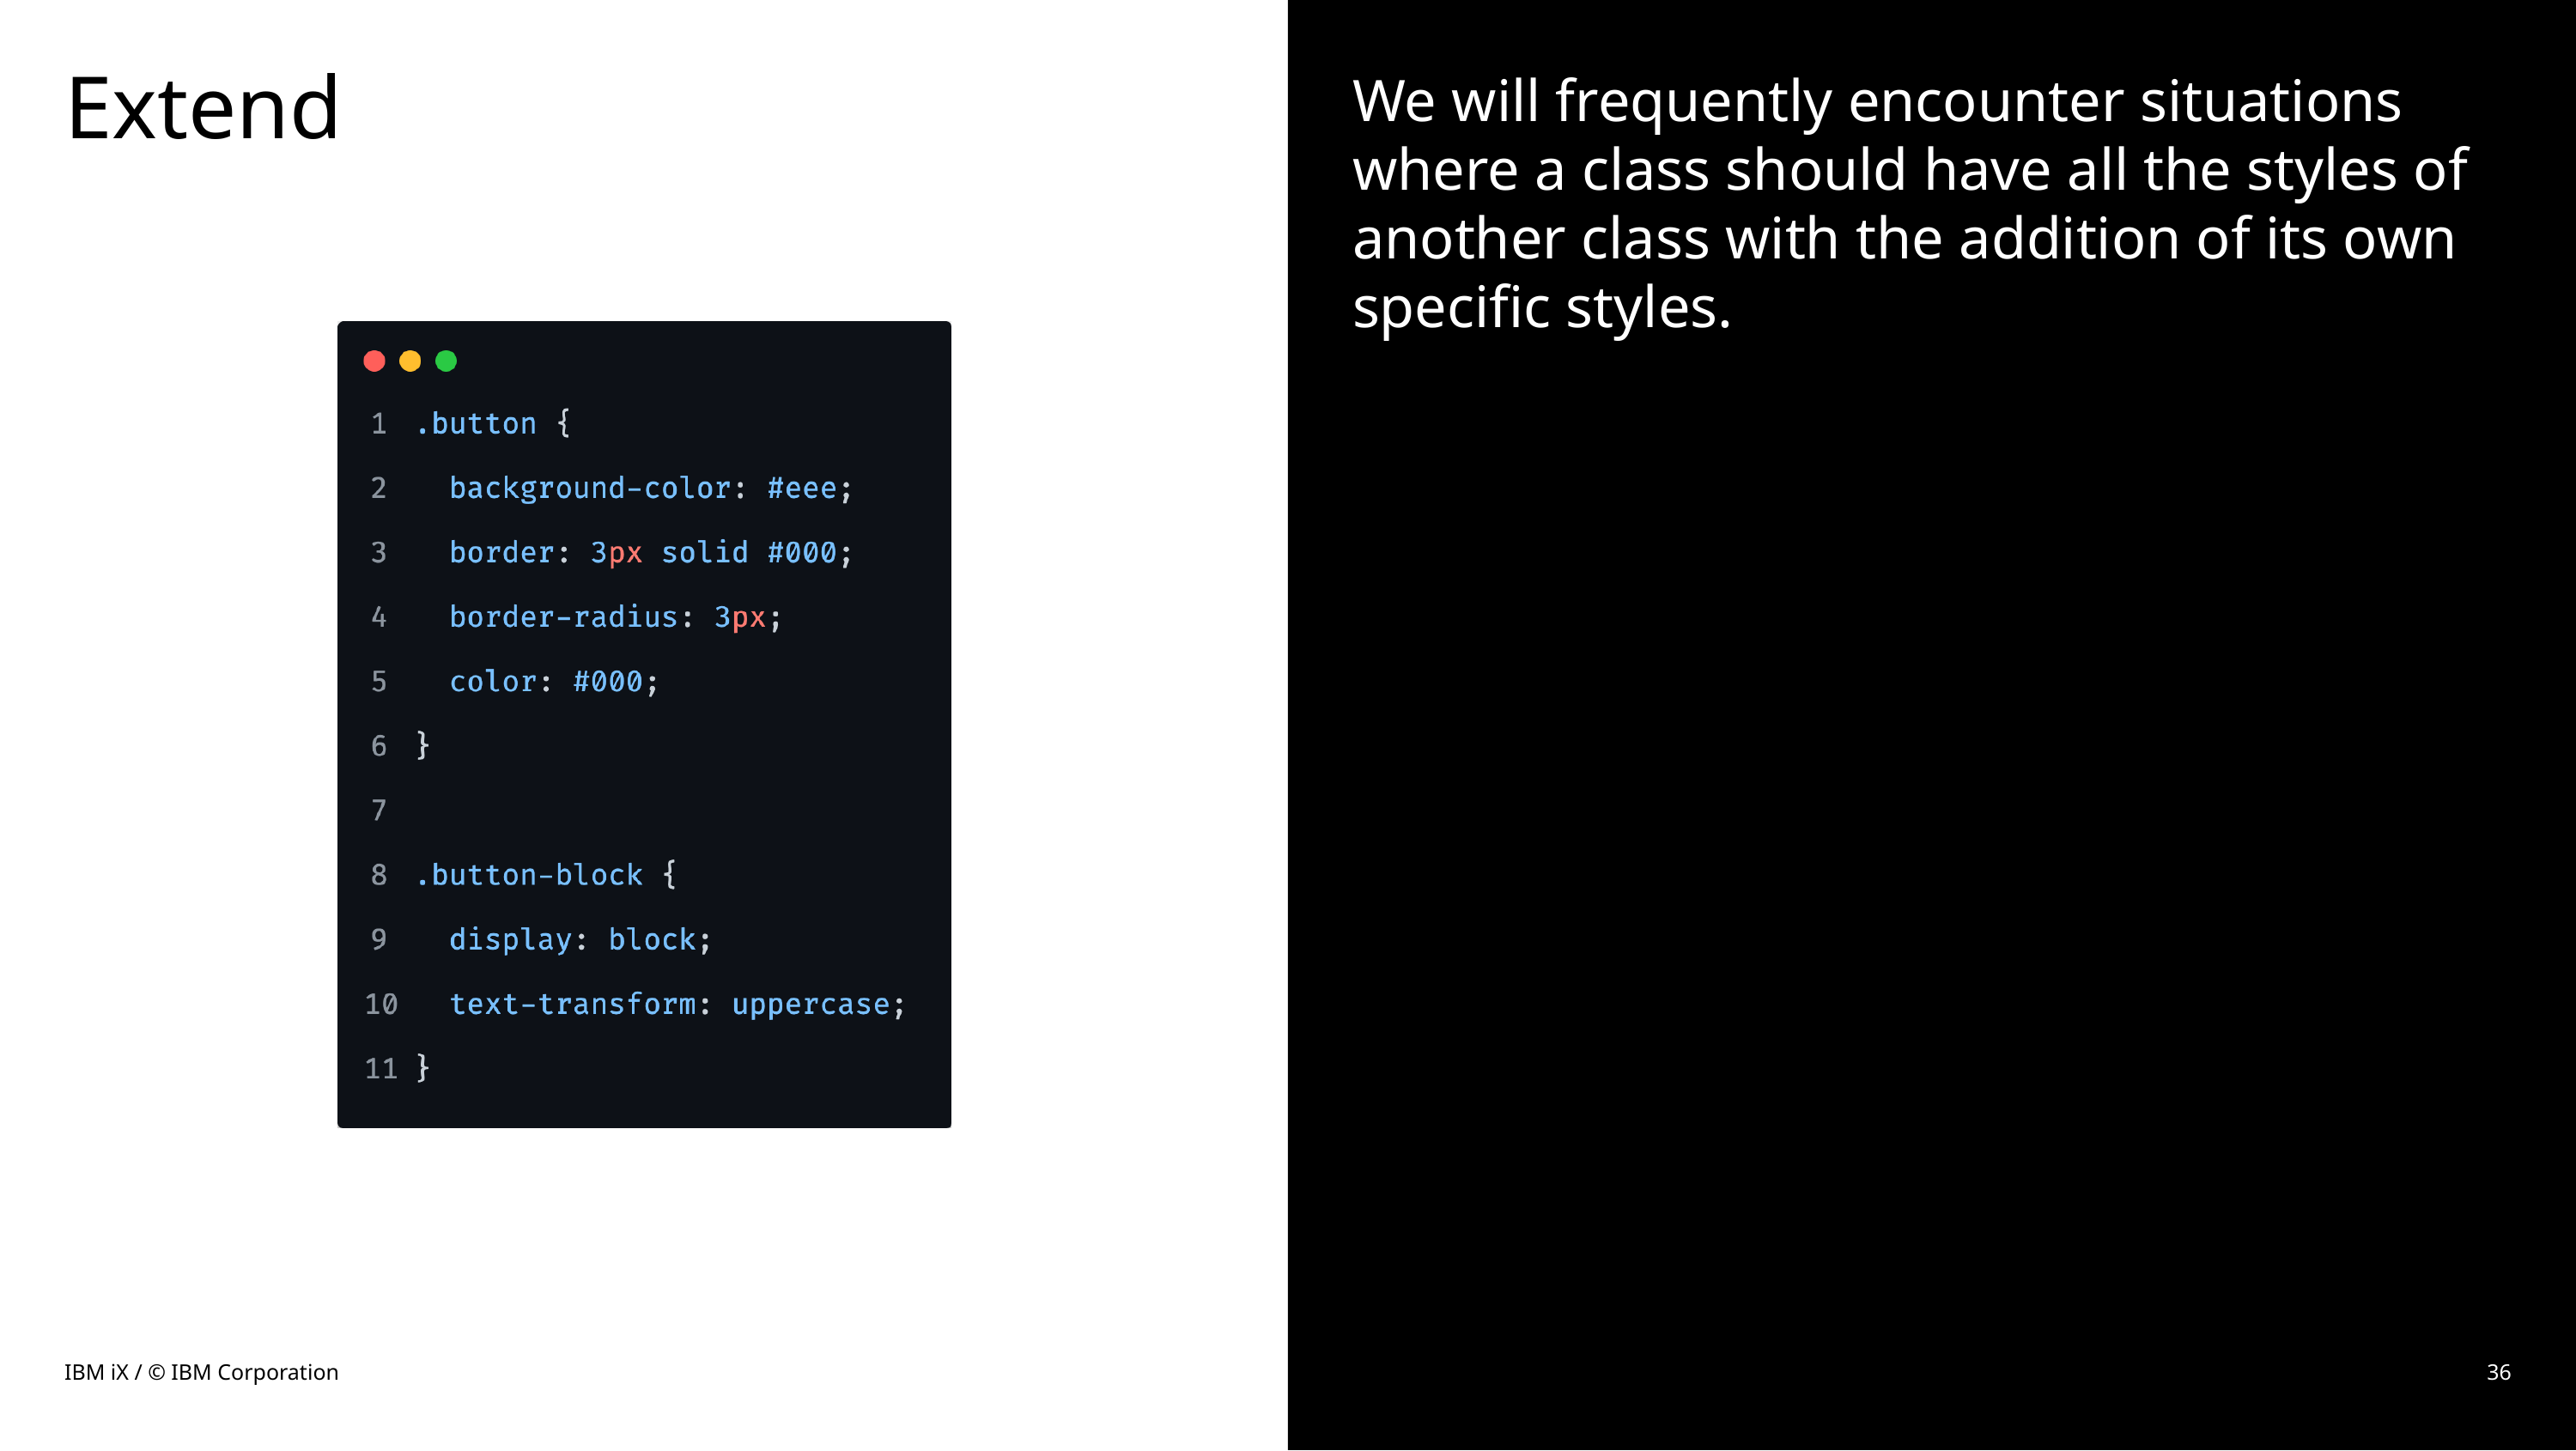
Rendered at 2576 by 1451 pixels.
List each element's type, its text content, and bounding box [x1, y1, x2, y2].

slide_number 36 [1996, 1350, 2512, 1397]
list We will frequently encounter situations where a class should have all the styles of another class with the addition of its own specific styles. [1352, 64, 2512, 1270]
footer IBM iX / © IBM Corporation [64, 1350, 1224, 1397]
title Extend [64, 64, 1224, 1270]
picture [337, 321, 951, 1129]
